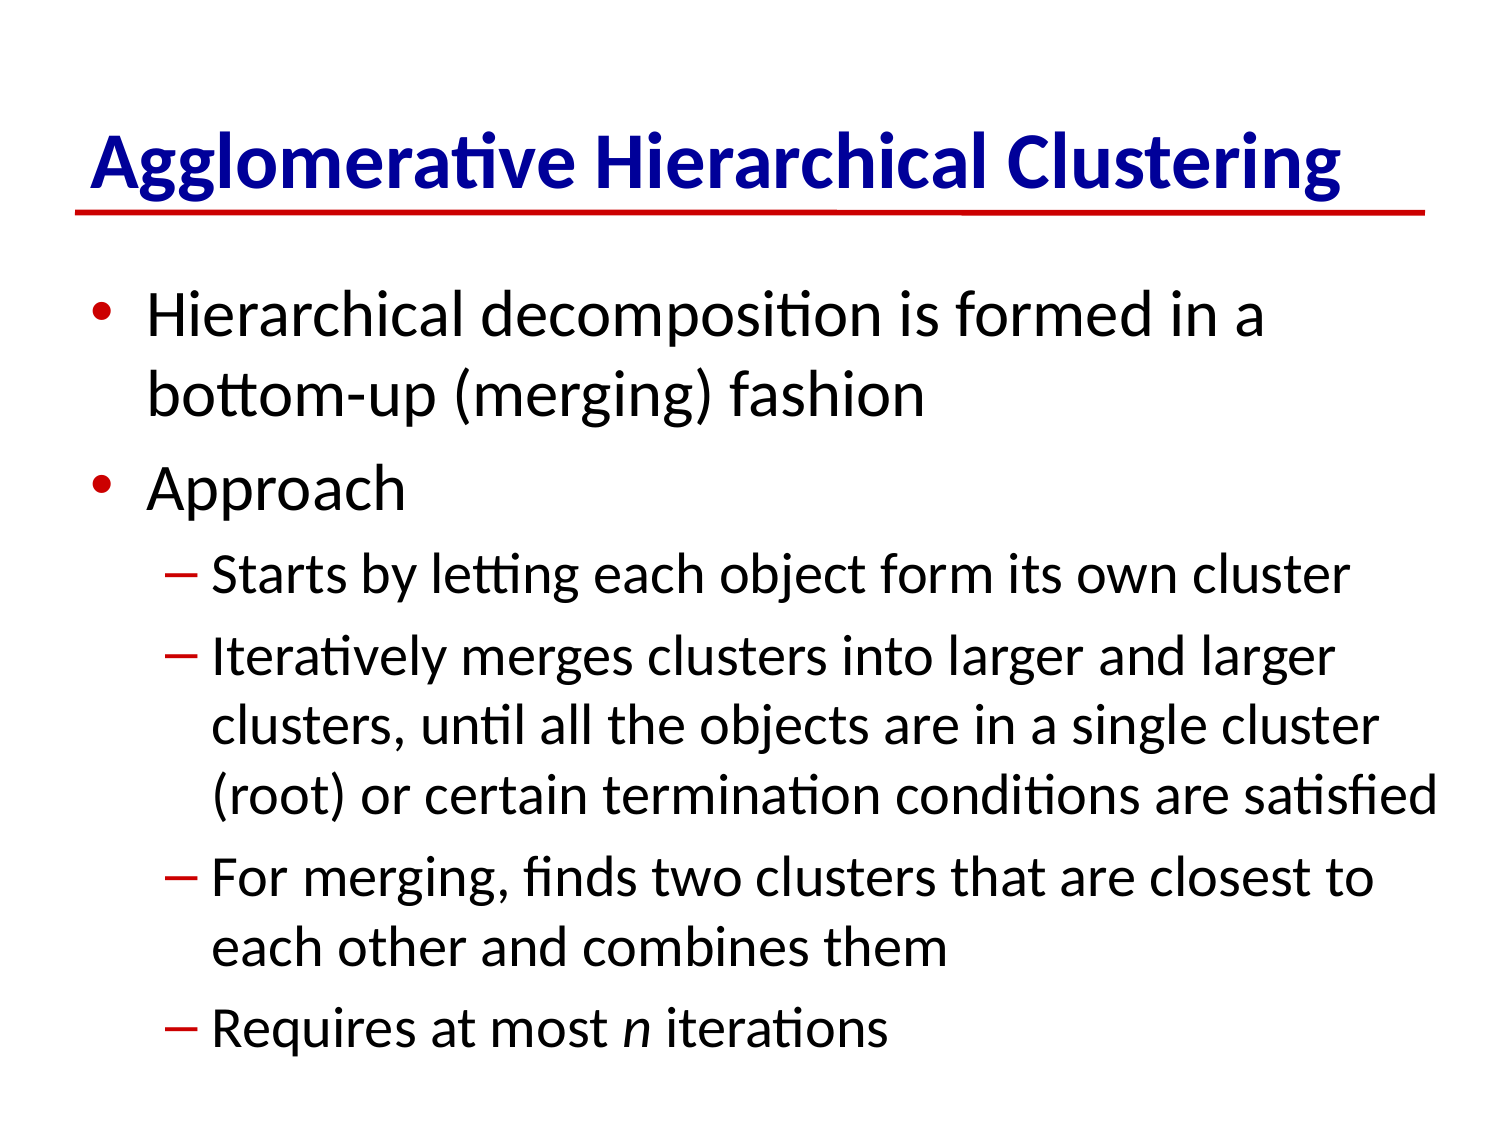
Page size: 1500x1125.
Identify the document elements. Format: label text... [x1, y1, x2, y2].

title Agglomerative Hierarchical Clustering [75, 62, 1425, 250]
list Hierarchical decomposition is formed in a bottom-up (merging) fashion Approach Starts by letting each object form its own cluster Iteratively merges clusters into larger and larger clusters, until all the objects are in a single cluster (root) or certain termination conditions are satisfied For merging, finds two clusters that are closest to each other and combines them Requires at most n iterations [75, 262, 1475, 1125]
